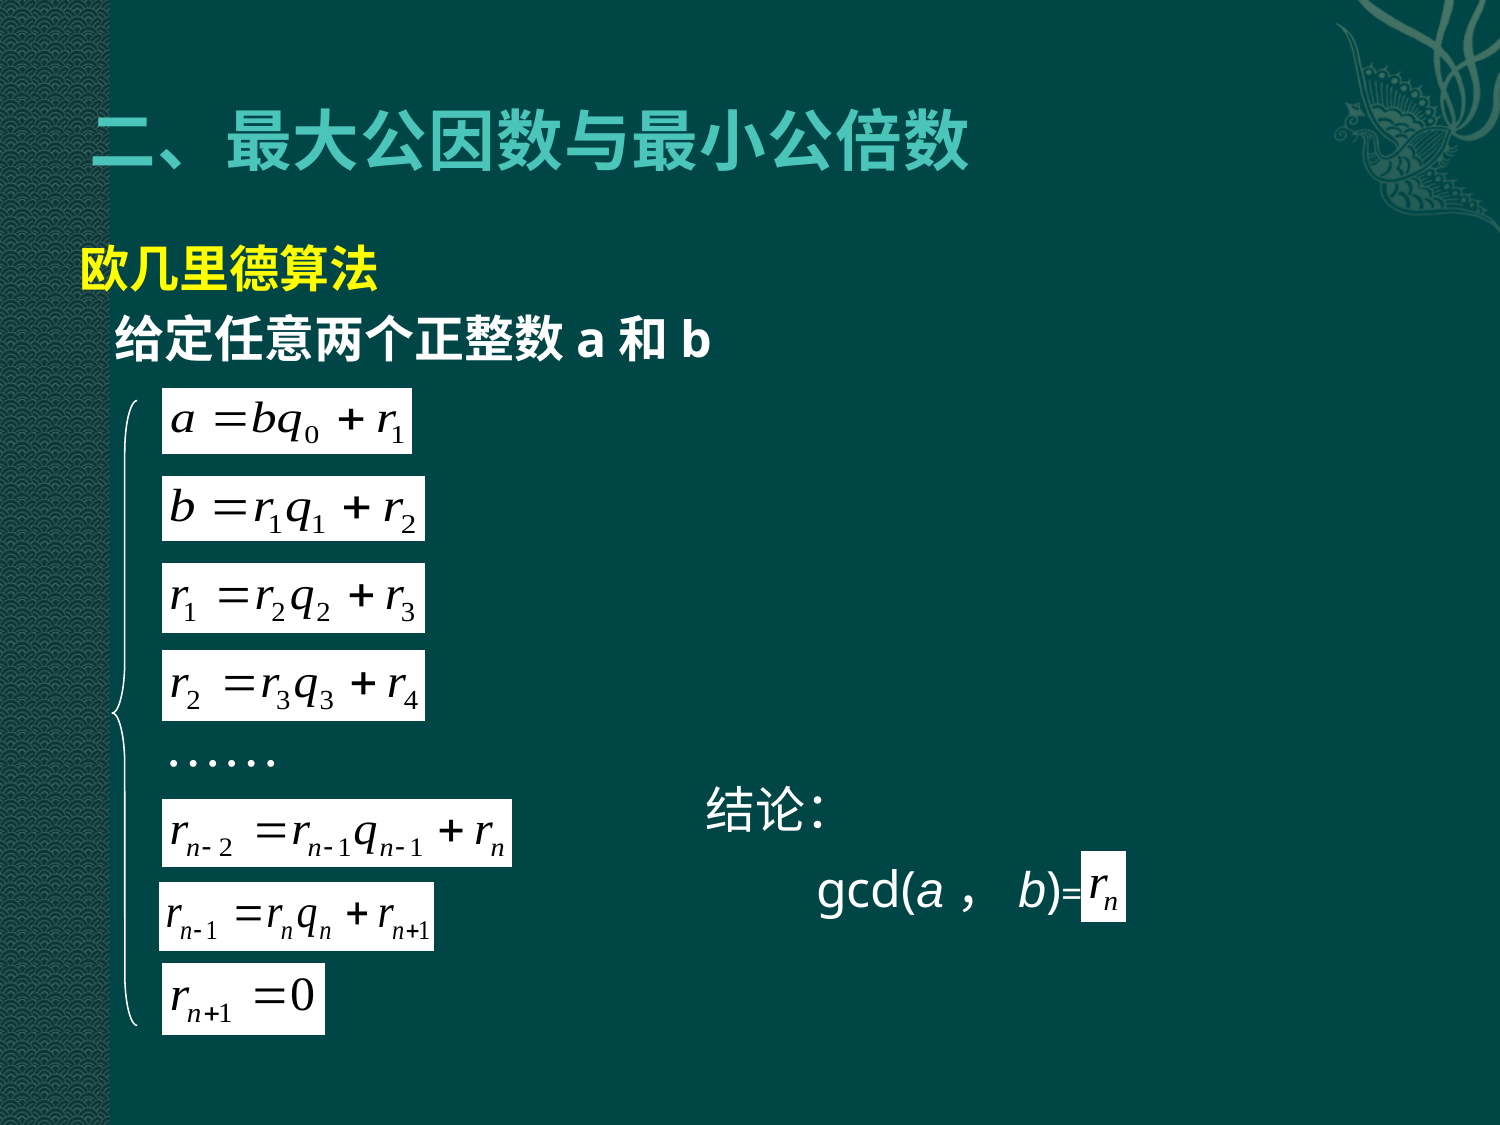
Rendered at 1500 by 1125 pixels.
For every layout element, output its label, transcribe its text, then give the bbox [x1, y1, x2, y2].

title 二、最大公因数与最小公倍数 [75, 45, 1351, 229]
text_box …… [149, 700, 713, 776]
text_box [161, 474, 426, 542]
text_box 结论： [690, 771, 1066, 846]
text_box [161, 649, 426, 722]
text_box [161, 562, 426, 634]
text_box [800, 849, 1128, 926]
text_box [112, 400, 138, 1026]
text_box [161, 798, 513, 868]
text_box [161, 387, 413, 455]
picture [0, 0, 110, 1125]
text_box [158, 880, 435, 952]
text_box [161, 962, 326, 1036]
list 欧几里德算法 给定任意两个正整数a和b [64, 229, 1471, 1033]
